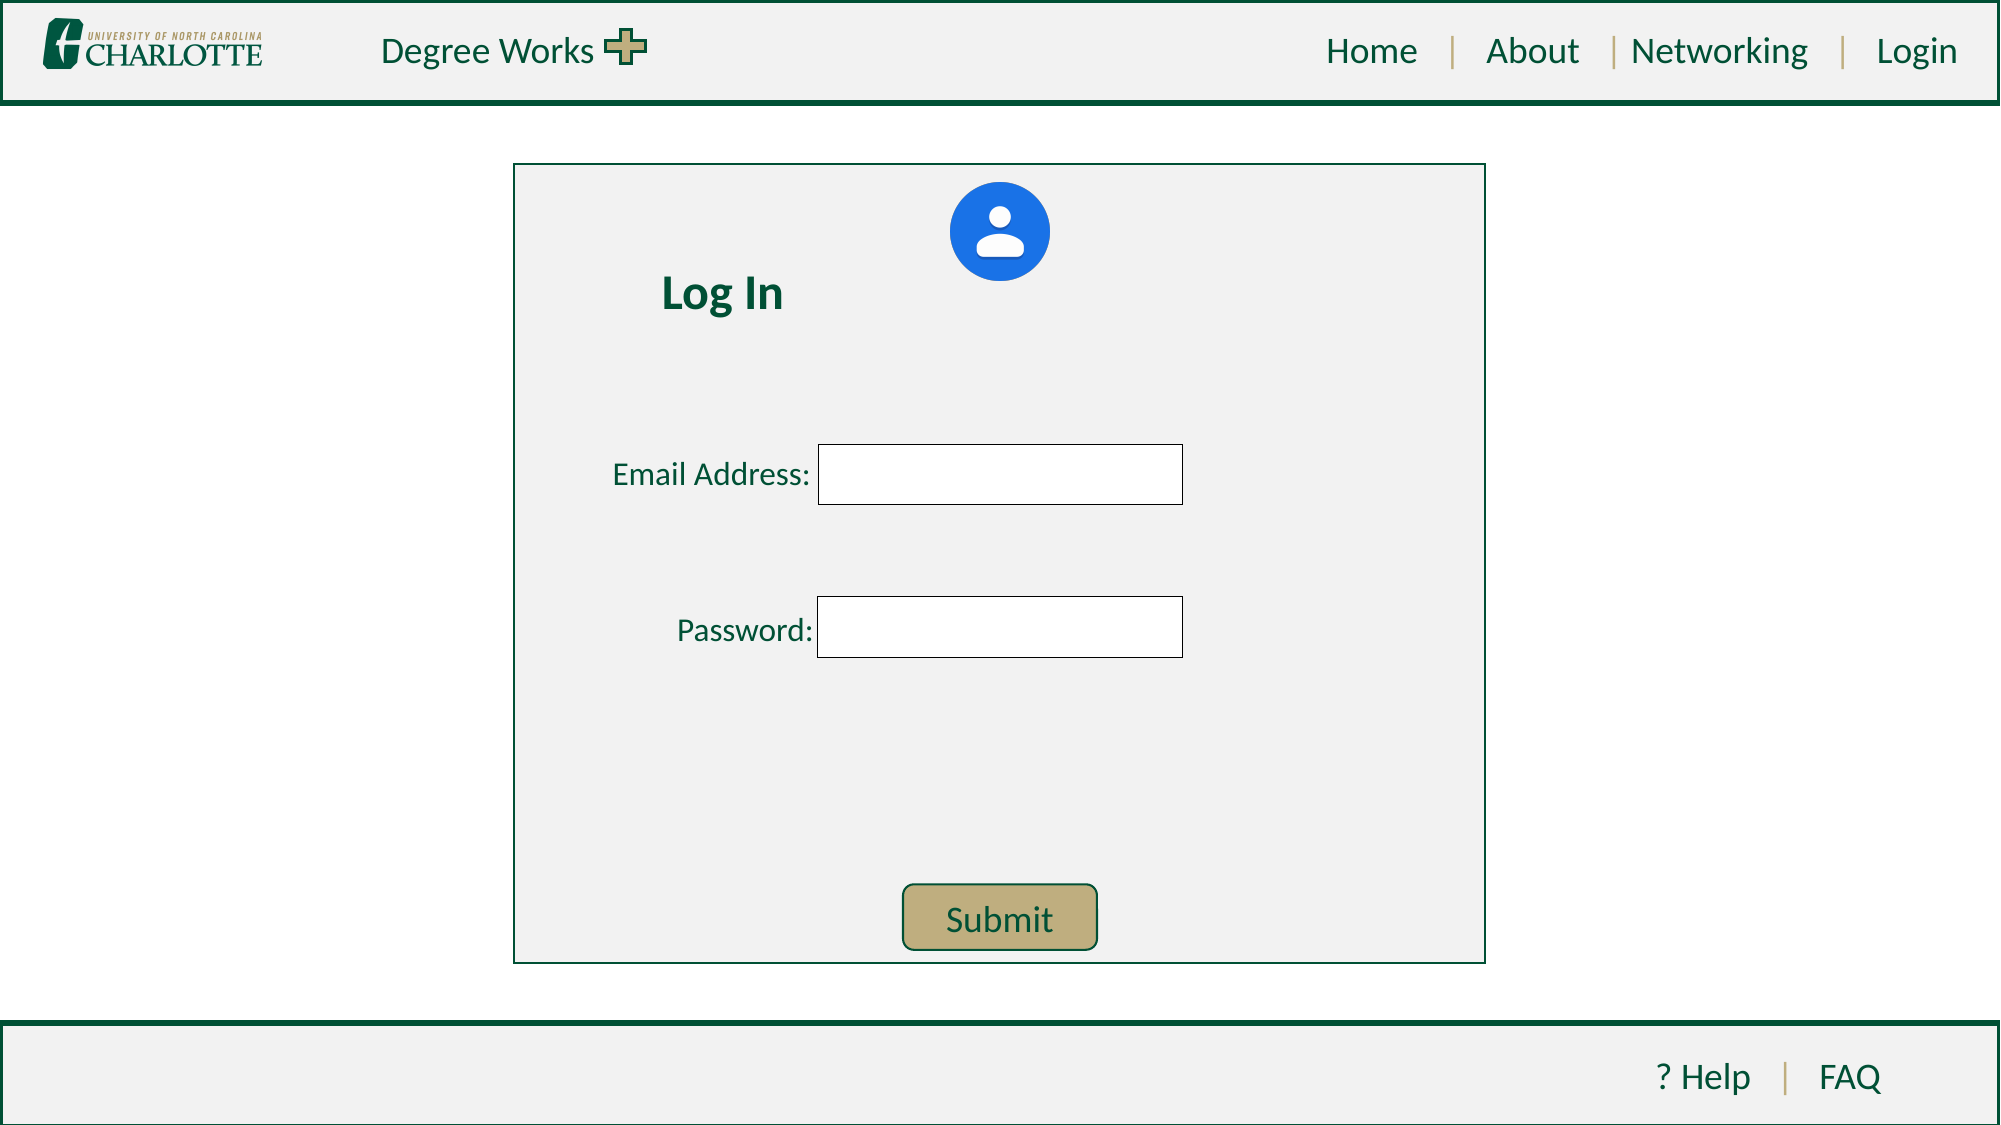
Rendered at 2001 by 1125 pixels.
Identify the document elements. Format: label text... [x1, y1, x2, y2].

text_box [314, 0, 2000, 104]
text_box [818, 444, 1183, 505]
picture [950, 182, 1050, 281]
text_box Password: [592, 600, 899, 656]
text_box [1626, 31, 1822, 76]
text_box [1869, 20, 1989, 87]
text_box Home | About | Networking | Login [1284, 18, 2000, 79]
text_box [0, 1022, 2000, 1125]
text_box Submit [901, 883, 1099, 951]
picture [0, 0, 314, 146]
text_box Log In [569, 252, 876, 328]
text_box Degree Works [314, 19, 794, 79]
text_box [513, 163, 1486, 964]
text_box [1316, 22, 1413, 74]
text_box [908, 891, 1088, 943]
text_box [373, 26, 654, 78]
text_box Email Address: [558, 444, 865, 500]
text_box ? Help | FAQ [1626, 1044, 1910, 1105]
text_box [817, 596, 1183, 658]
